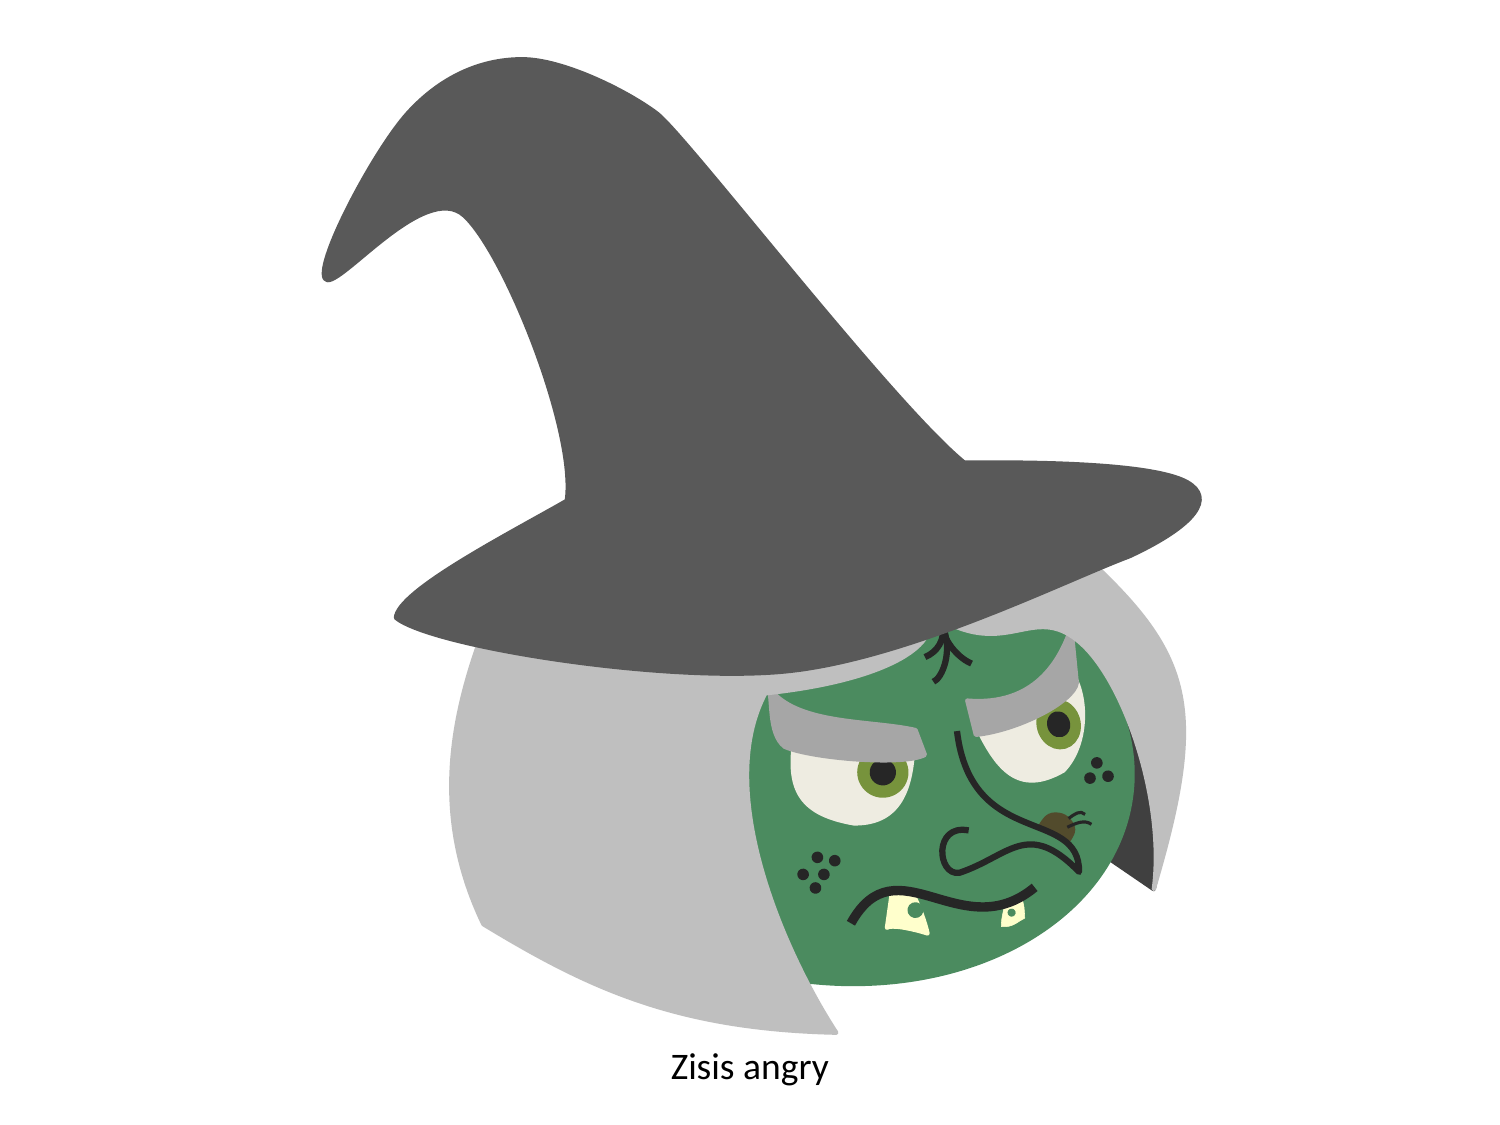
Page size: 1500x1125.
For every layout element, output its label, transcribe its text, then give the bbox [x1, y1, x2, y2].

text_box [301, 89, 1226, 1027]
text_box Zisis angry [0, 1034, 1500, 1095]
